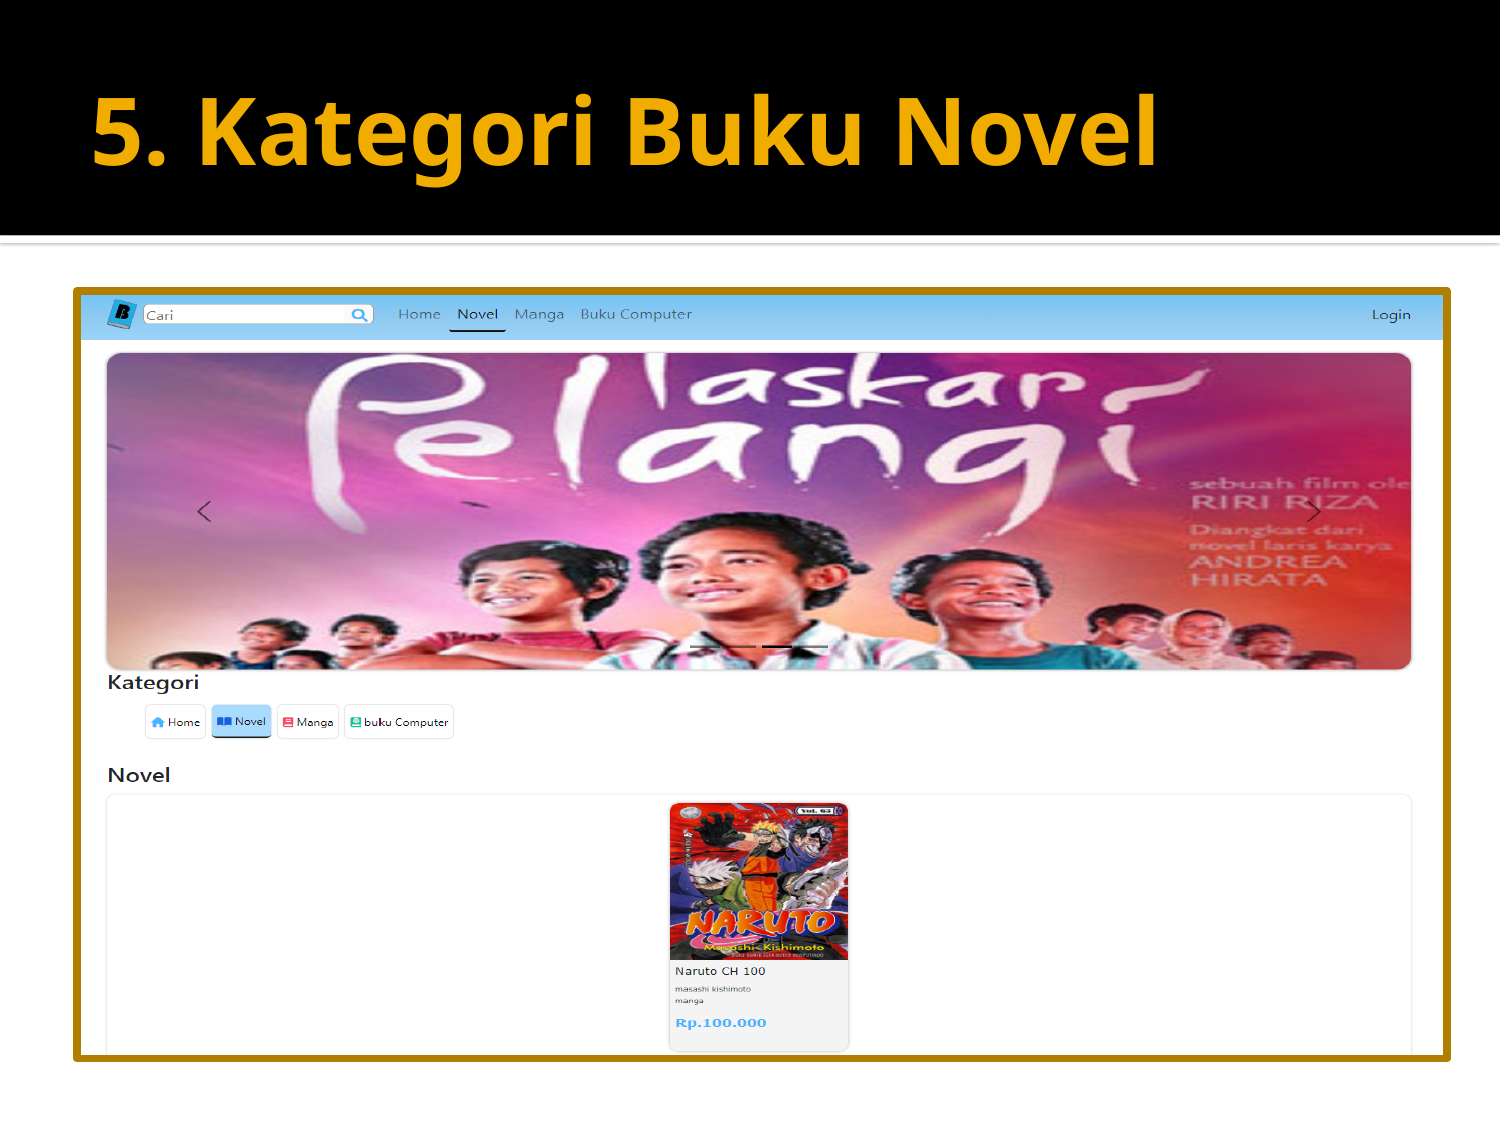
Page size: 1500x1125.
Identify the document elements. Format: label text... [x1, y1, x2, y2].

text_box [73, 287, 1451, 1062]
title 5. Kategori Buku Novel [75, 24, 1425, 231]
